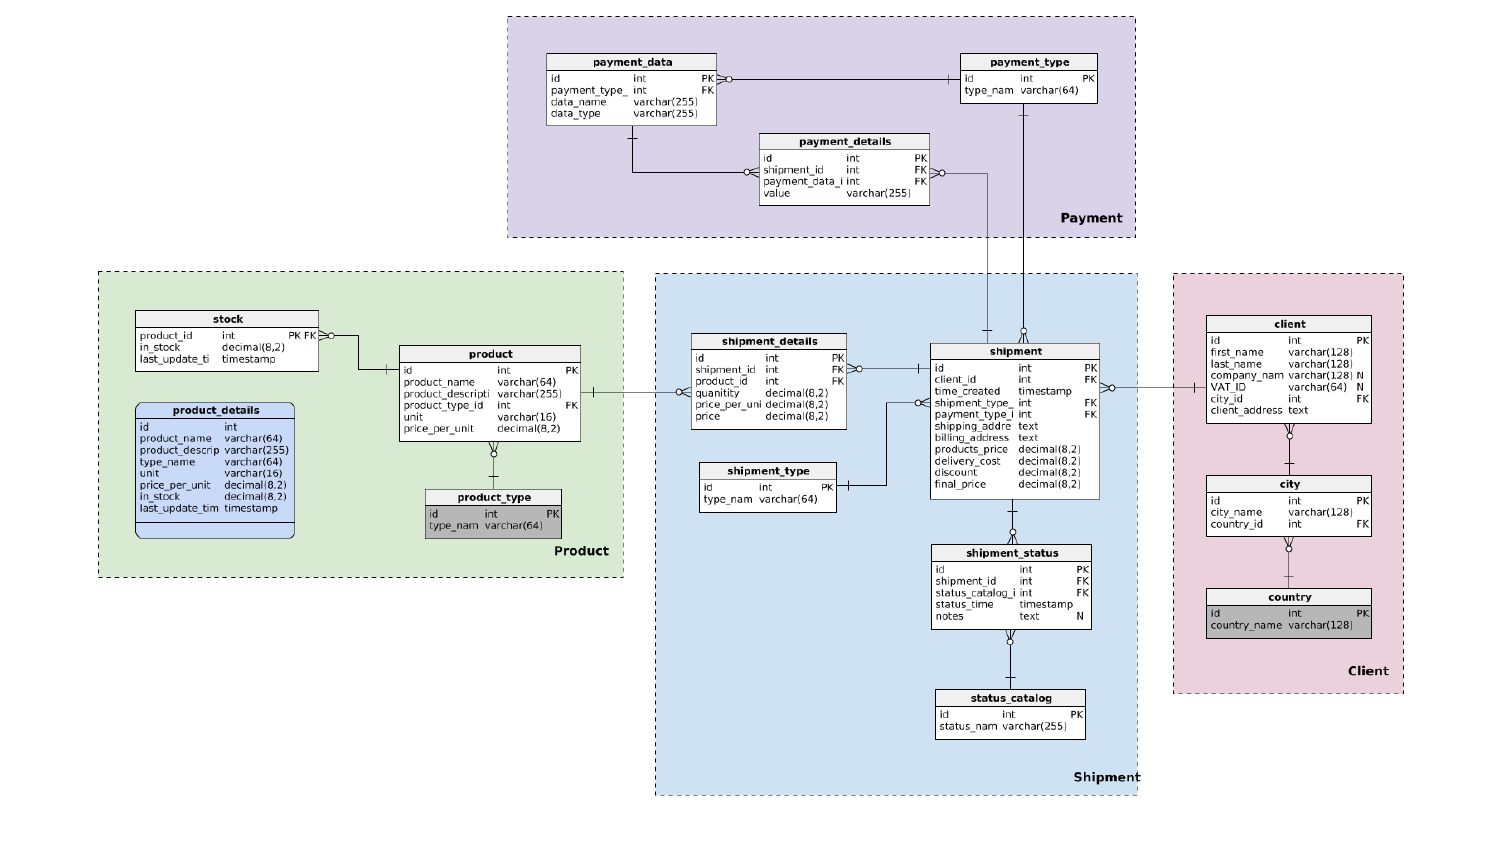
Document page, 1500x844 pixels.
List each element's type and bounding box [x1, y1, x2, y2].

picture [81, 0, 1419, 844]
